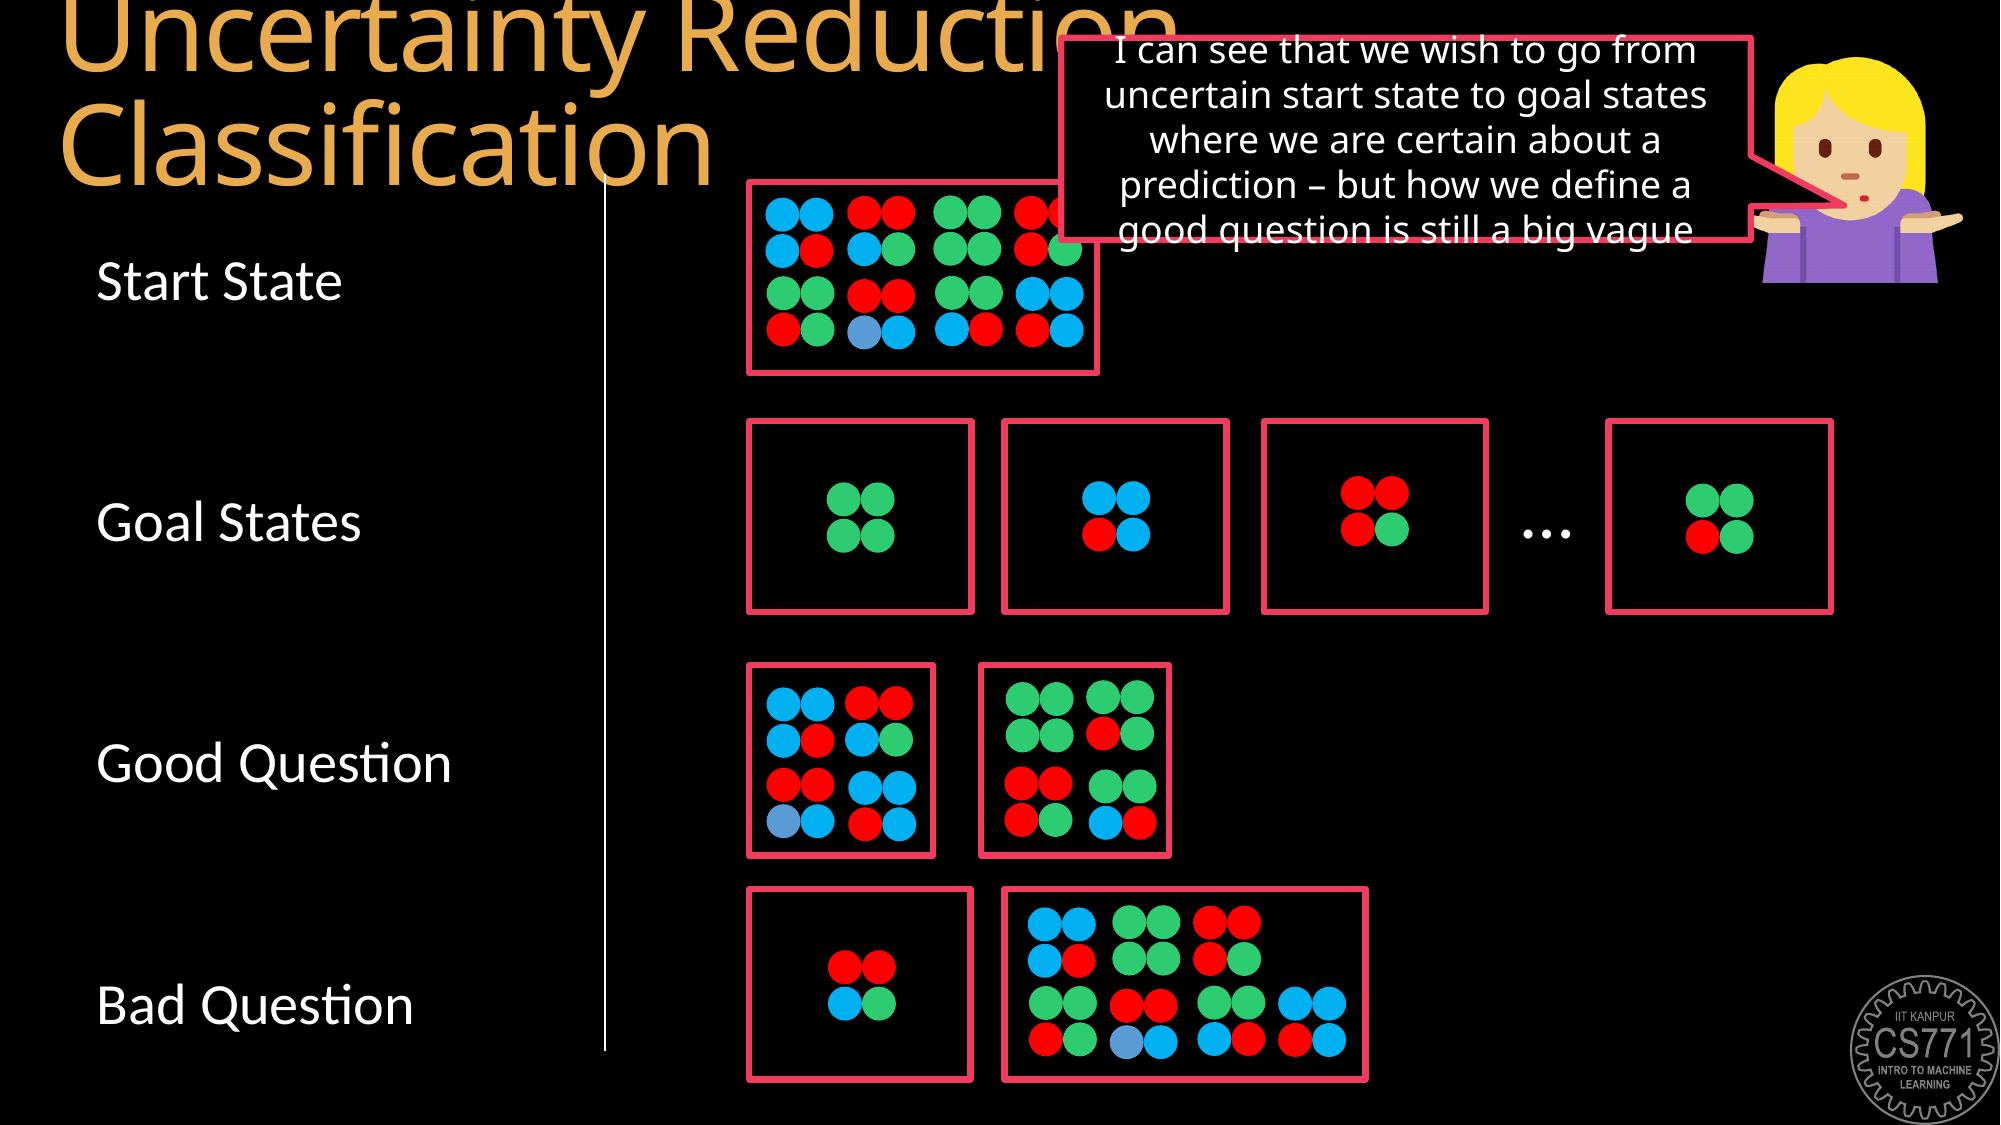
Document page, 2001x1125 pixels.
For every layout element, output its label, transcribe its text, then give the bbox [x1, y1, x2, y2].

text_box I can see that we wish to go from uncertain start state to goal states where we are certain about a prediction – but how we define a good question is still a big vague [1060, 36, 1752, 242]
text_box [846, 278, 916, 350]
text_box [748, 664, 934, 857]
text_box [1088, 769, 1157, 841]
text_box … [1388, 455, 1706, 561]
text_box [748, 888, 972, 1081]
text_box Goal States [81, 476, 461, 561]
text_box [1028, 985, 1098, 1057]
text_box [1109, 988, 1178, 1060]
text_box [934, 275, 1004, 347]
text_box [1263, 420, 1487, 613]
text_box [748, 420, 972, 613]
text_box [1112, 904, 1181, 976]
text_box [848, 770, 917, 842]
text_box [933, 195, 1002, 267]
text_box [1340, 475, 1410, 547]
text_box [1085, 679, 1155, 751]
title Uncertainty Reduction – Classification [41, 5, 1945, 183]
text_box [1003, 888, 1367, 1081]
text_box Bad Question [81, 958, 461, 1044]
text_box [1197, 985, 1266, 1057]
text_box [827, 949, 897, 1021]
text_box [1004, 766, 1073, 838]
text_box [1192, 905, 1262, 977]
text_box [1081, 480, 1151, 552]
text_box [1608, 420, 1832, 613]
text_box [980, 664, 1170, 857]
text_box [765, 197, 834, 269]
picture [1737, 57, 1963, 283]
text_box [1003, 420, 1228, 613]
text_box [1277, 986, 1347, 1058]
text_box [846, 195, 916, 267]
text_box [1685, 483, 1754, 555]
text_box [826, 482, 895, 553]
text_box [1013, 195, 1083, 267]
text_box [1005, 681, 1074, 753]
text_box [1027, 907, 1097, 978]
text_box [766, 767, 835, 839]
text_box Start State [81, 234, 461, 320]
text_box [766, 687, 835, 759]
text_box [1015, 276, 1084, 348]
text_box Good Question [81, 717, 488, 802]
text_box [844, 685, 914, 757]
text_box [766, 275, 835, 347]
text_box [748, 181, 1098, 374]
